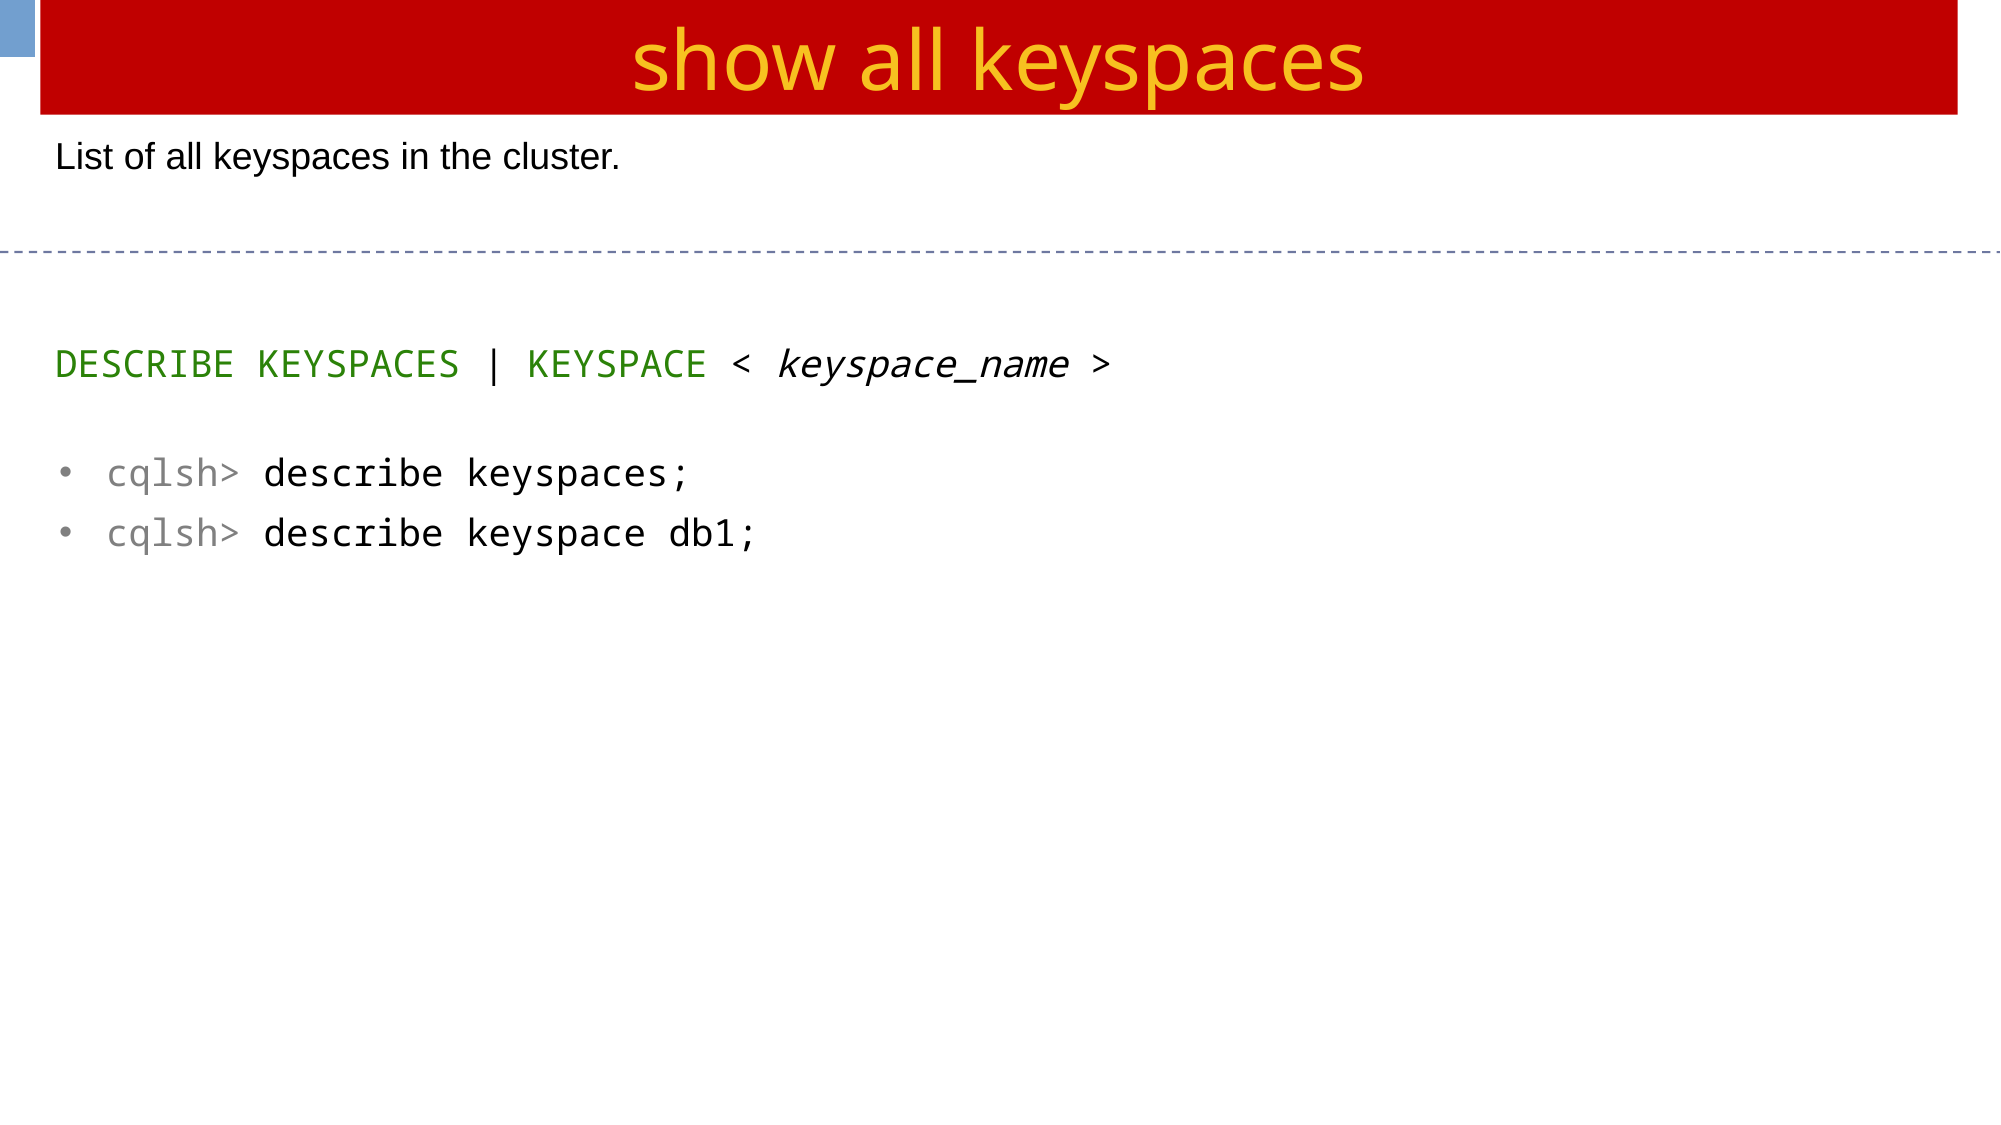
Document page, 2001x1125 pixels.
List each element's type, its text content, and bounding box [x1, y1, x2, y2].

text_box DESCRIBE KEYSPACES | KEYSPACE < keyspace_name > [40, 332, 1958, 393]
text_box List of all keyspaces in the cluster. [40, 124, 1958, 185]
text_box cqlsh> describe keyspaces; cqlsh> describe keyspace db1; [40, 441, 1958, 562]
text_box show all keyspaces [40, 0, 1958, 115]
